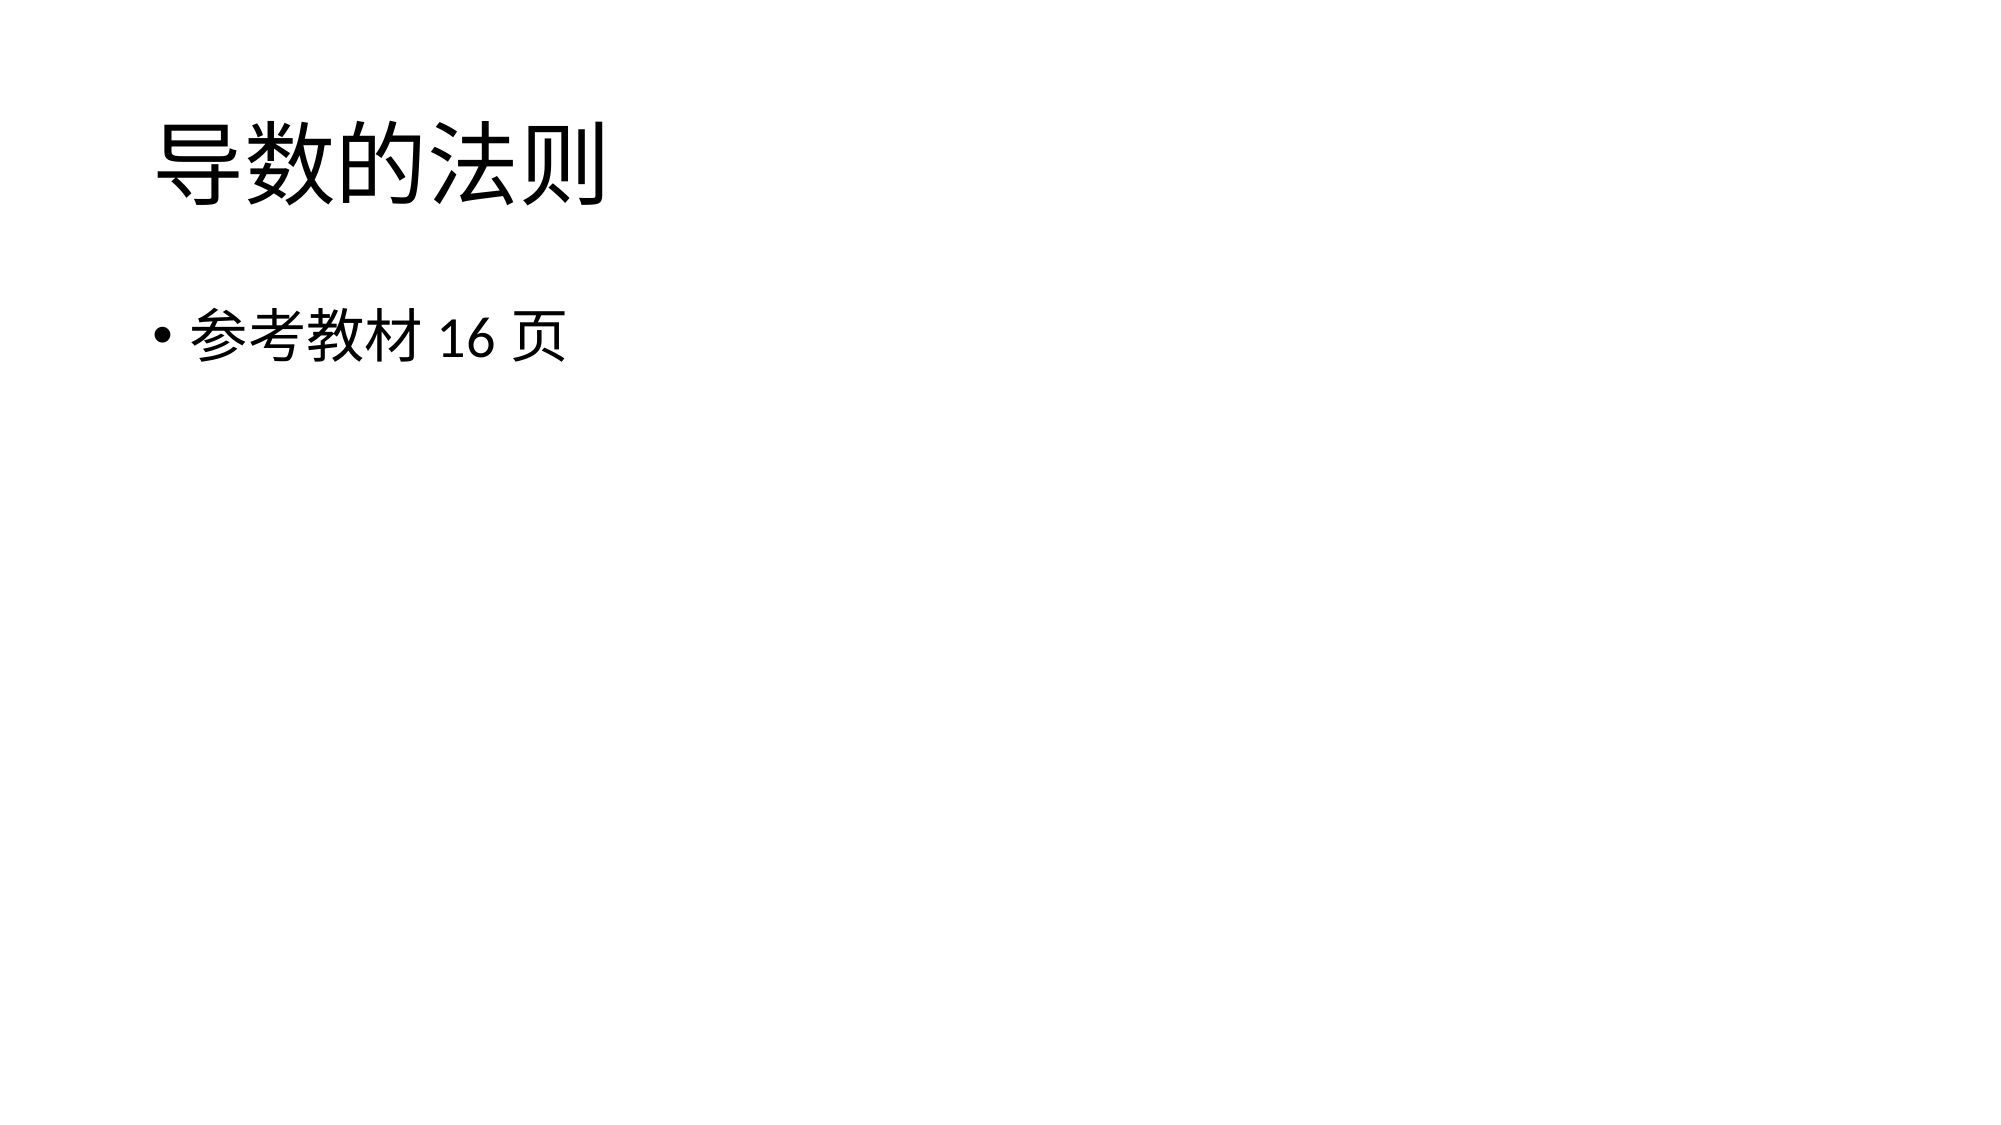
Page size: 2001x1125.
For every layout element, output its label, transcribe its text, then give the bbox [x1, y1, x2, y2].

title 导数的法则 [137, 59, 1863, 278]
list 参考教材16页 [137, 299, 1863, 1014]
